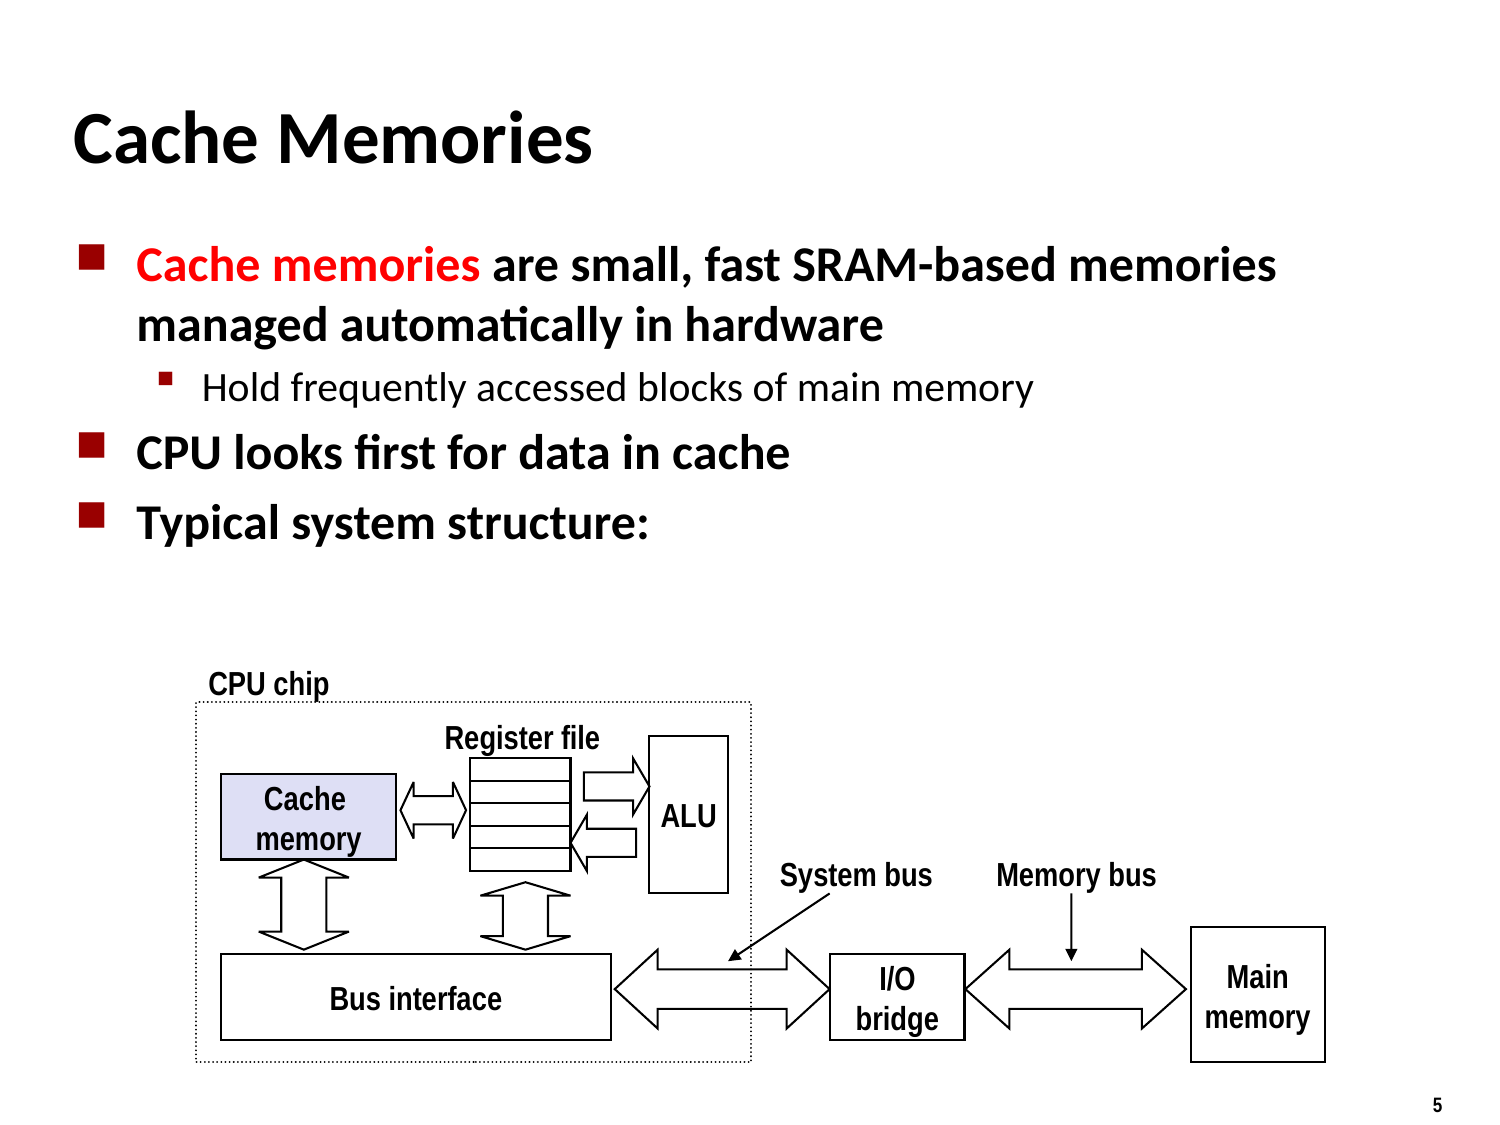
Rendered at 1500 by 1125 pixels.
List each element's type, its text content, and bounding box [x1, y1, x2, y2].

text_box [965, 949, 1186, 1029]
text_box Cache memory [221, 774, 397, 860]
text_box [751, 949, 830, 1029]
text_box [728, 893, 830, 962]
list Cache memories are small, fast SRAM-based memories managed automatically in hardware Hold frequently accessed blocks of main memory CPU looks first for data in cache Typical system structure: [64, 223, 1361, 1040]
text_box [196, 702, 751, 1063]
text_box [400, 782, 467, 839]
text_box [1065, 893, 1078, 962]
text_box System bus [764, 846, 949, 901]
text_box [258, 859, 349, 950]
text_box I/O bridge [830, 954, 965, 1040]
title Cache Memories [58, 71, 1305, 197]
text_box CPU chip [193, 654, 345, 710]
text_box Main memory [1190, 927, 1325, 1063]
text_box Memory bus [981, 846, 1173, 901]
